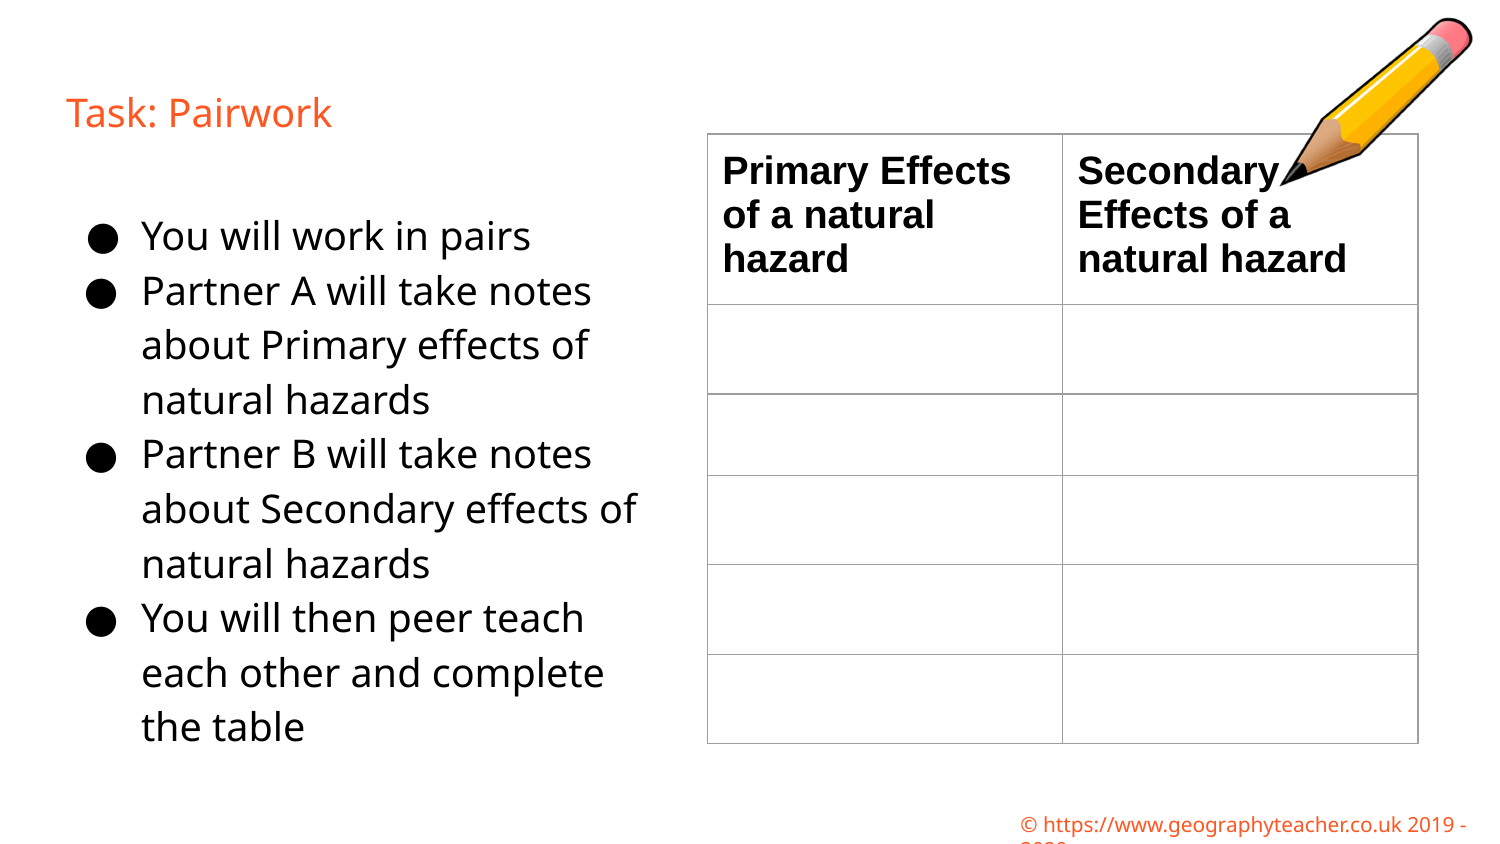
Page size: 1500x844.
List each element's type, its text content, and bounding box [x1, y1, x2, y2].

title Task: Pairwork [51, 72, 1246, 167]
list You will work in pairs Partner A will take notes about Primary effects of natural hazards Partner B will take notes about Secondary effects of natural hazards You will then peer teach each other and complete the table [51, 189, 669, 694]
table_cell [708, 655, 1062, 743]
picture [1241, 0, 1500, 233]
table_cell [708, 395, 1062, 475]
table_header Primary Effects of a natural hazard [708, 135, 1062, 304]
table_cell [708, 565, 1062, 654]
table_cell [1063, 655, 1417, 743]
table_cell [1063, 476, 1417, 564]
table_header Secondary Effects of a natural hazard [1063, 135, 1417, 304]
table_cell [1063, 395, 1417, 475]
table_cell [1063, 565, 1417, 654]
table_cell [1063, 305, 1417, 393]
table_cell [708, 305, 1062, 393]
table_cell [708, 476, 1062, 564]
